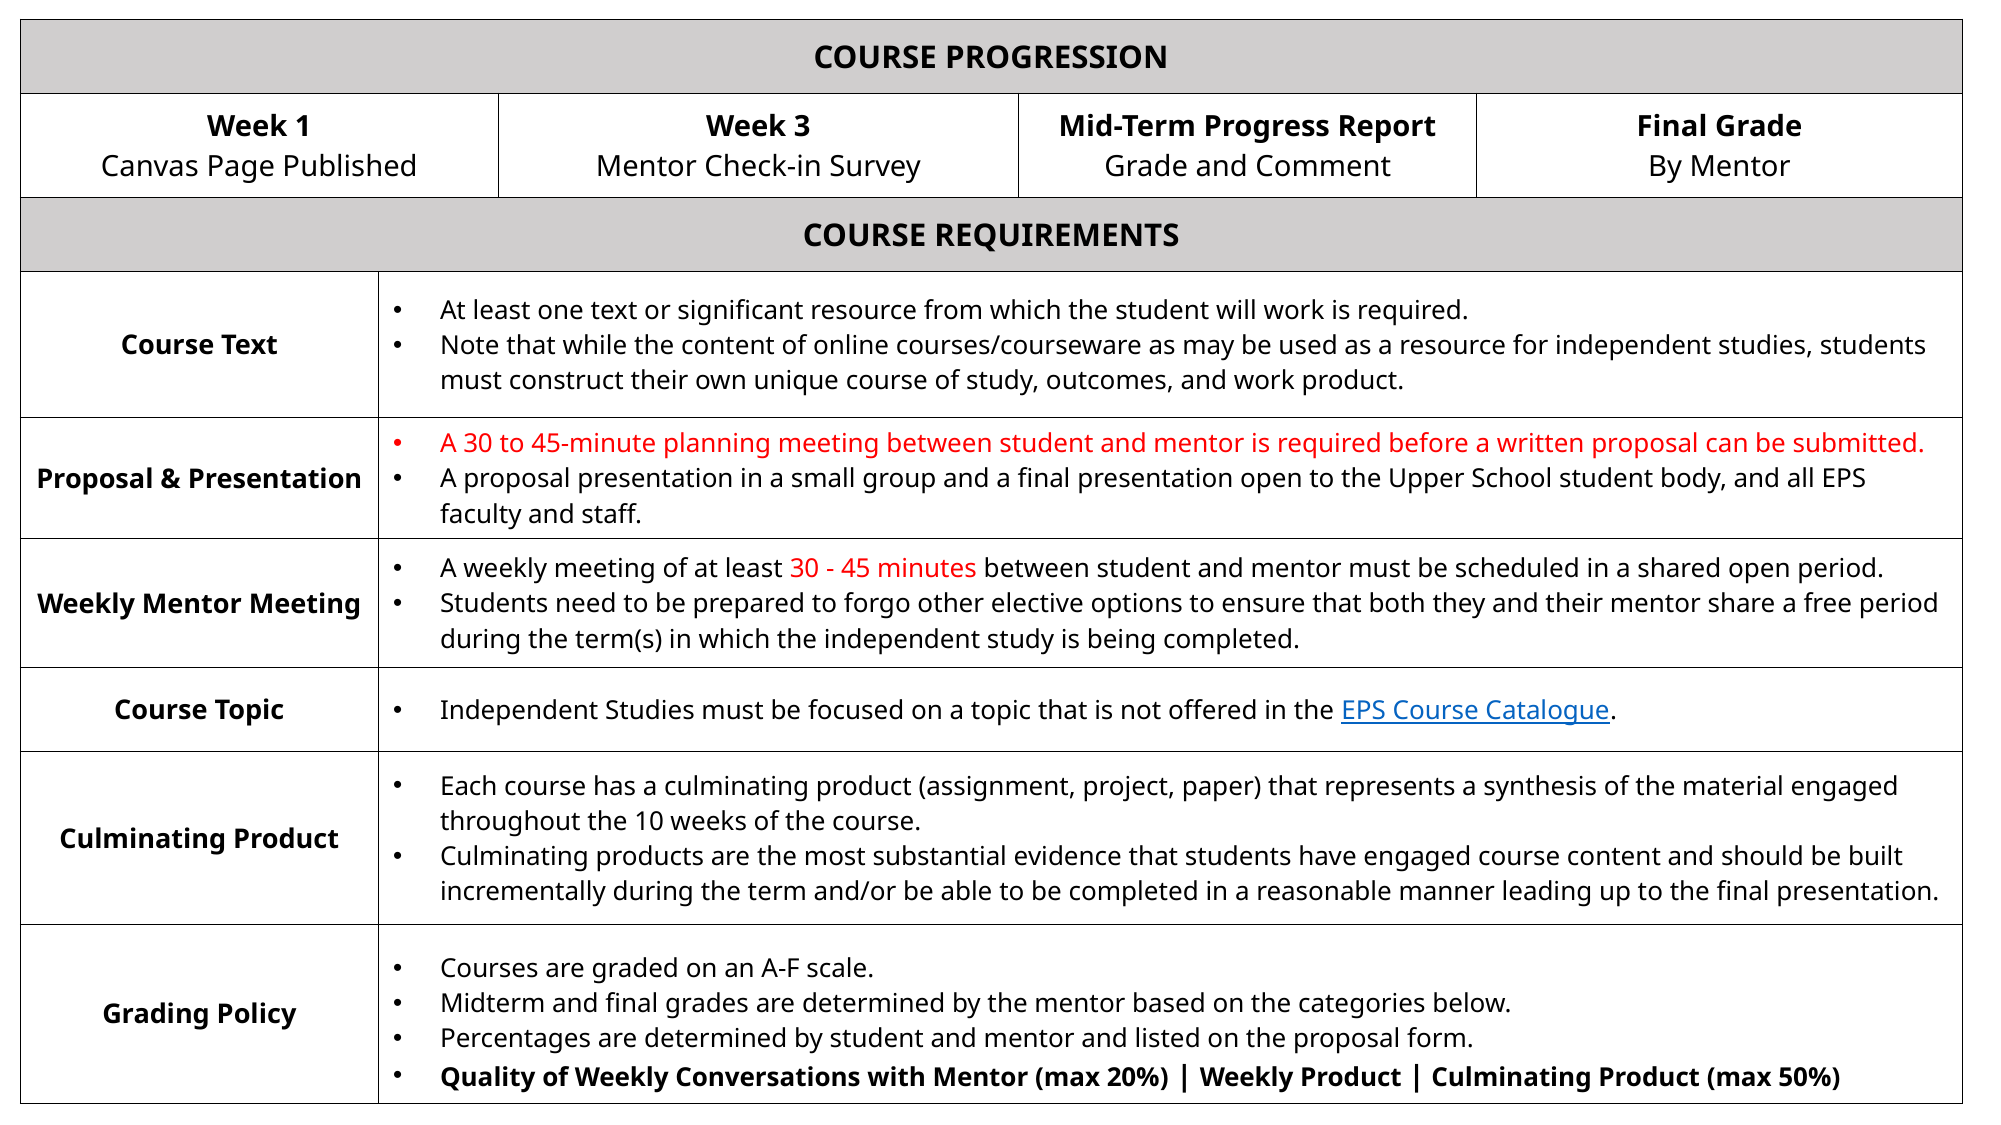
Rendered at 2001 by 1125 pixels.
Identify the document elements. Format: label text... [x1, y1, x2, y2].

table_cell Final Grade By Mentor [1477, 94, 1962, 197]
table_cell Culminating Product [21, 752, 378, 924]
table_cell Mid-Term Progress Report Grade and Comment [1019, 94, 1476, 197]
table_cell Week 1 Canvas Page Published [21, 94, 498, 197]
table_cell Course Text [21, 272, 378, 417]
table_cell Grading Policy [21, 925, 378, 1103]
table_cell Courses are graded on an A-F scale. Midterm and final grades are determined by the mentor based on the categories below. Percentages are determined by student and mentor and listed on the proposal form. Quality of Weekly Conversations with Mentor (max 20%) | Weekly Product | Culminating Product (max 50%) [379, 925, 1962, 1103]
table_cell Course Topic [21, 668, 378, 751]
table_cell Proposal & Presentation [21, 418, 378, 538]
table_cell A weekly meeting of at least 30 - 45 minutes between student and mentor must be scheduled in a shared open period. Students need to be prepared to forgo other elective options to ensure that both they and their mentor share a free period during the term(s) in which the independent study is being completed. [379, 539, 1962, 667]
table_cell At least one text or significant resource from which the student will work is required. Note that while the content of online courses/courseware as may be used as a resource for independent studies, students must construct their own unique course of study, outcomes, and work product. [379, 272, 1962, 417]
table_cell Weekly Mentor Meeting [21, 539, 378, 667]
table_cell A 30 to 45-minute planning meeting between student and mentor is required before a written proposal can be submitted. A proposal presentation in a small group and a final presentation open to the Upper School student body, and all EPS faculty and staff. [379, 418, 1962, 538]
table_cell Independent Studies must be focused on a topic that is not offered in the EPS Course Catalogue. [379, 668, 1962, 751]
table_cell Each course has a culminating product (assignment, project, paper) that represents a synthesis of the material engaged throughout the 10 weeks of the course. Culminating products are the most substantial evidence that students have engaged course content and should be built incrementally during the term and/or be able to be completed in a reasonable manner leading up to the final presentation. [379, 752, 1962, 924]
table_cell COURSE REQUIREMENTS [21, 198, 1962, 271]
table_cell Week 3 Mentor Check-in Survey [499, 94, 1018, 197]
table_header COURSE PROGRESSION [21, 20, 1962, 93]
